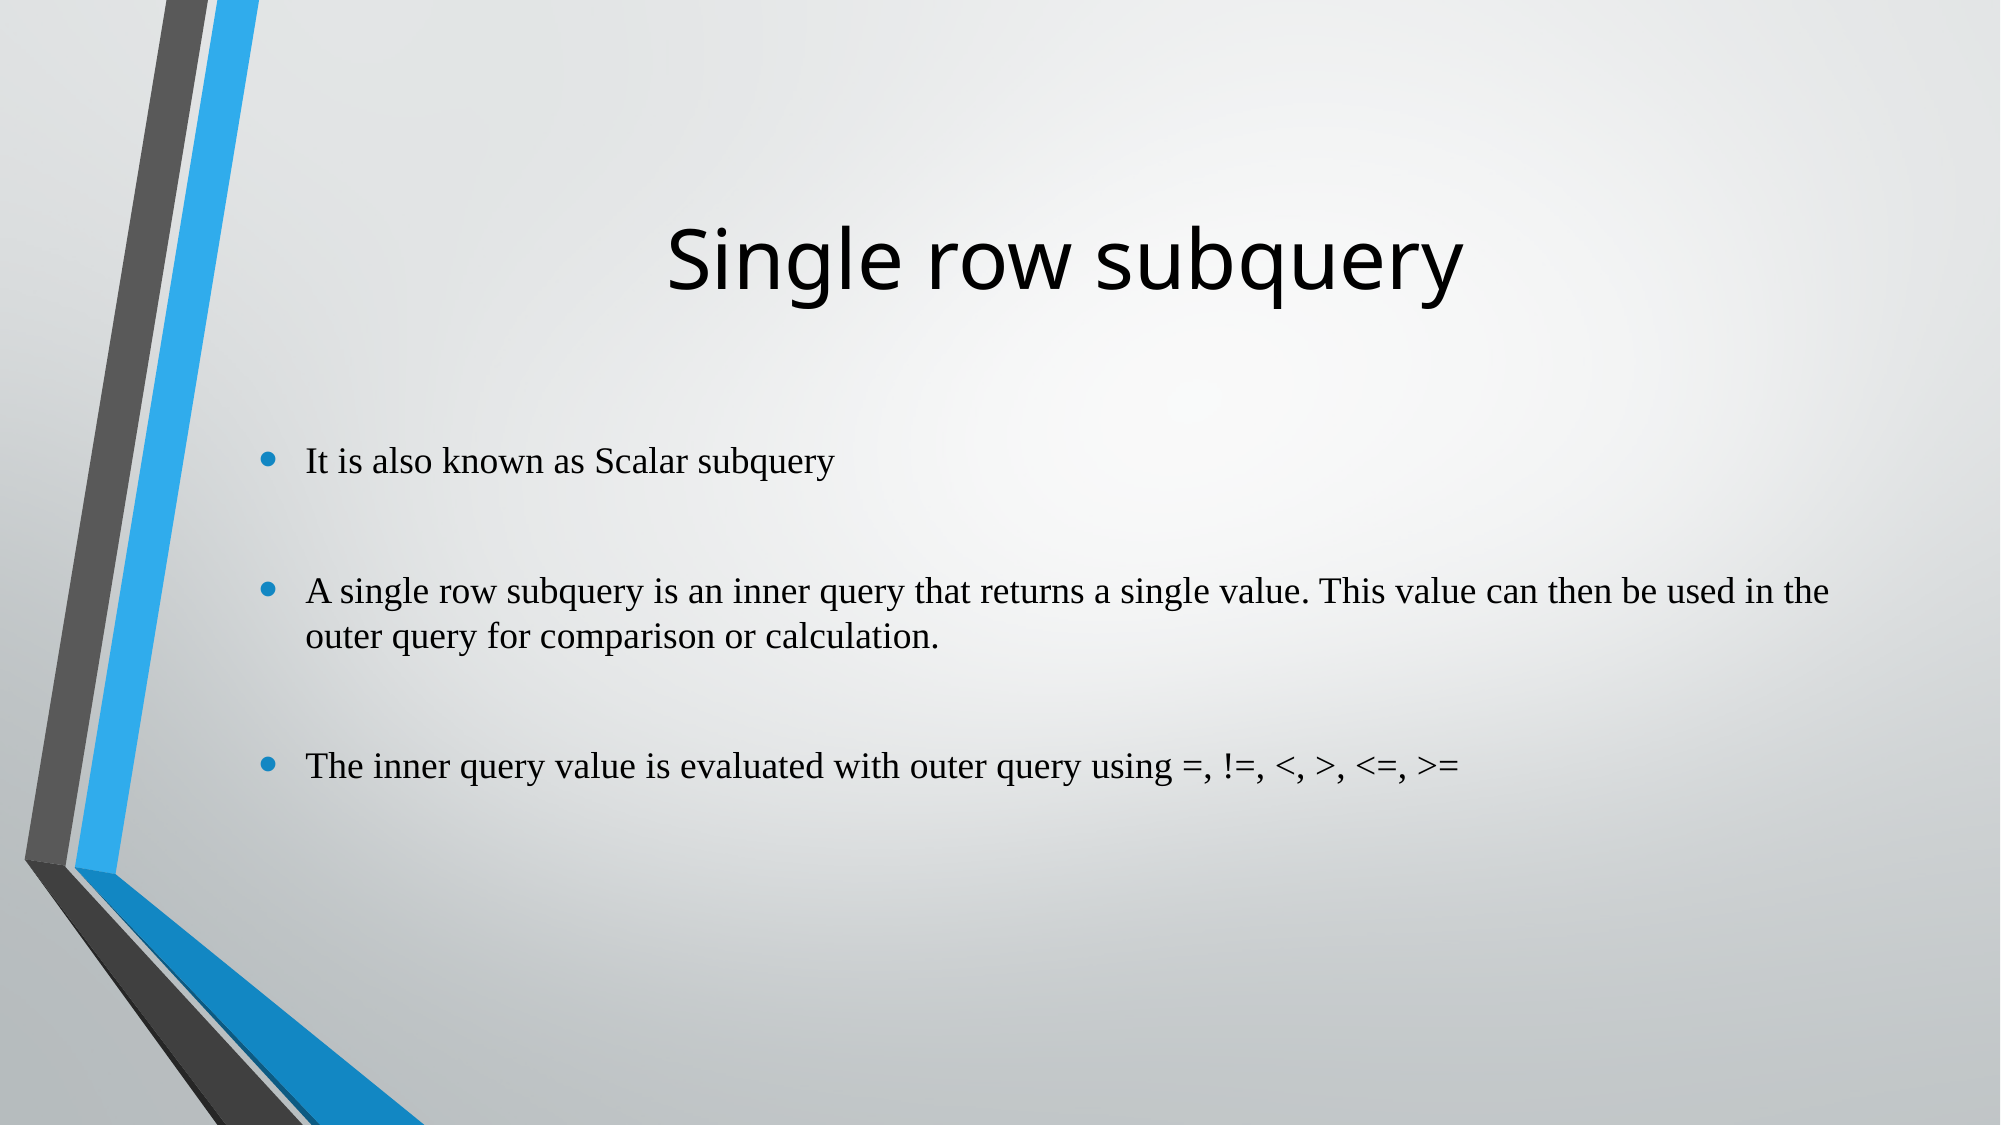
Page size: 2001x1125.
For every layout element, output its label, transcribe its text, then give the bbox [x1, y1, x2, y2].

title Single row subquery [243, 112, 1887, 400]
list It is also known as Scalar subquery A single row subquery is an inner query that returns a single value. This value can then be used in the outer query for comparison or calculation. The inner query value is evaluated with outer query using =, !=, <, >, <=, >= [243, 437, 1887, 950]
